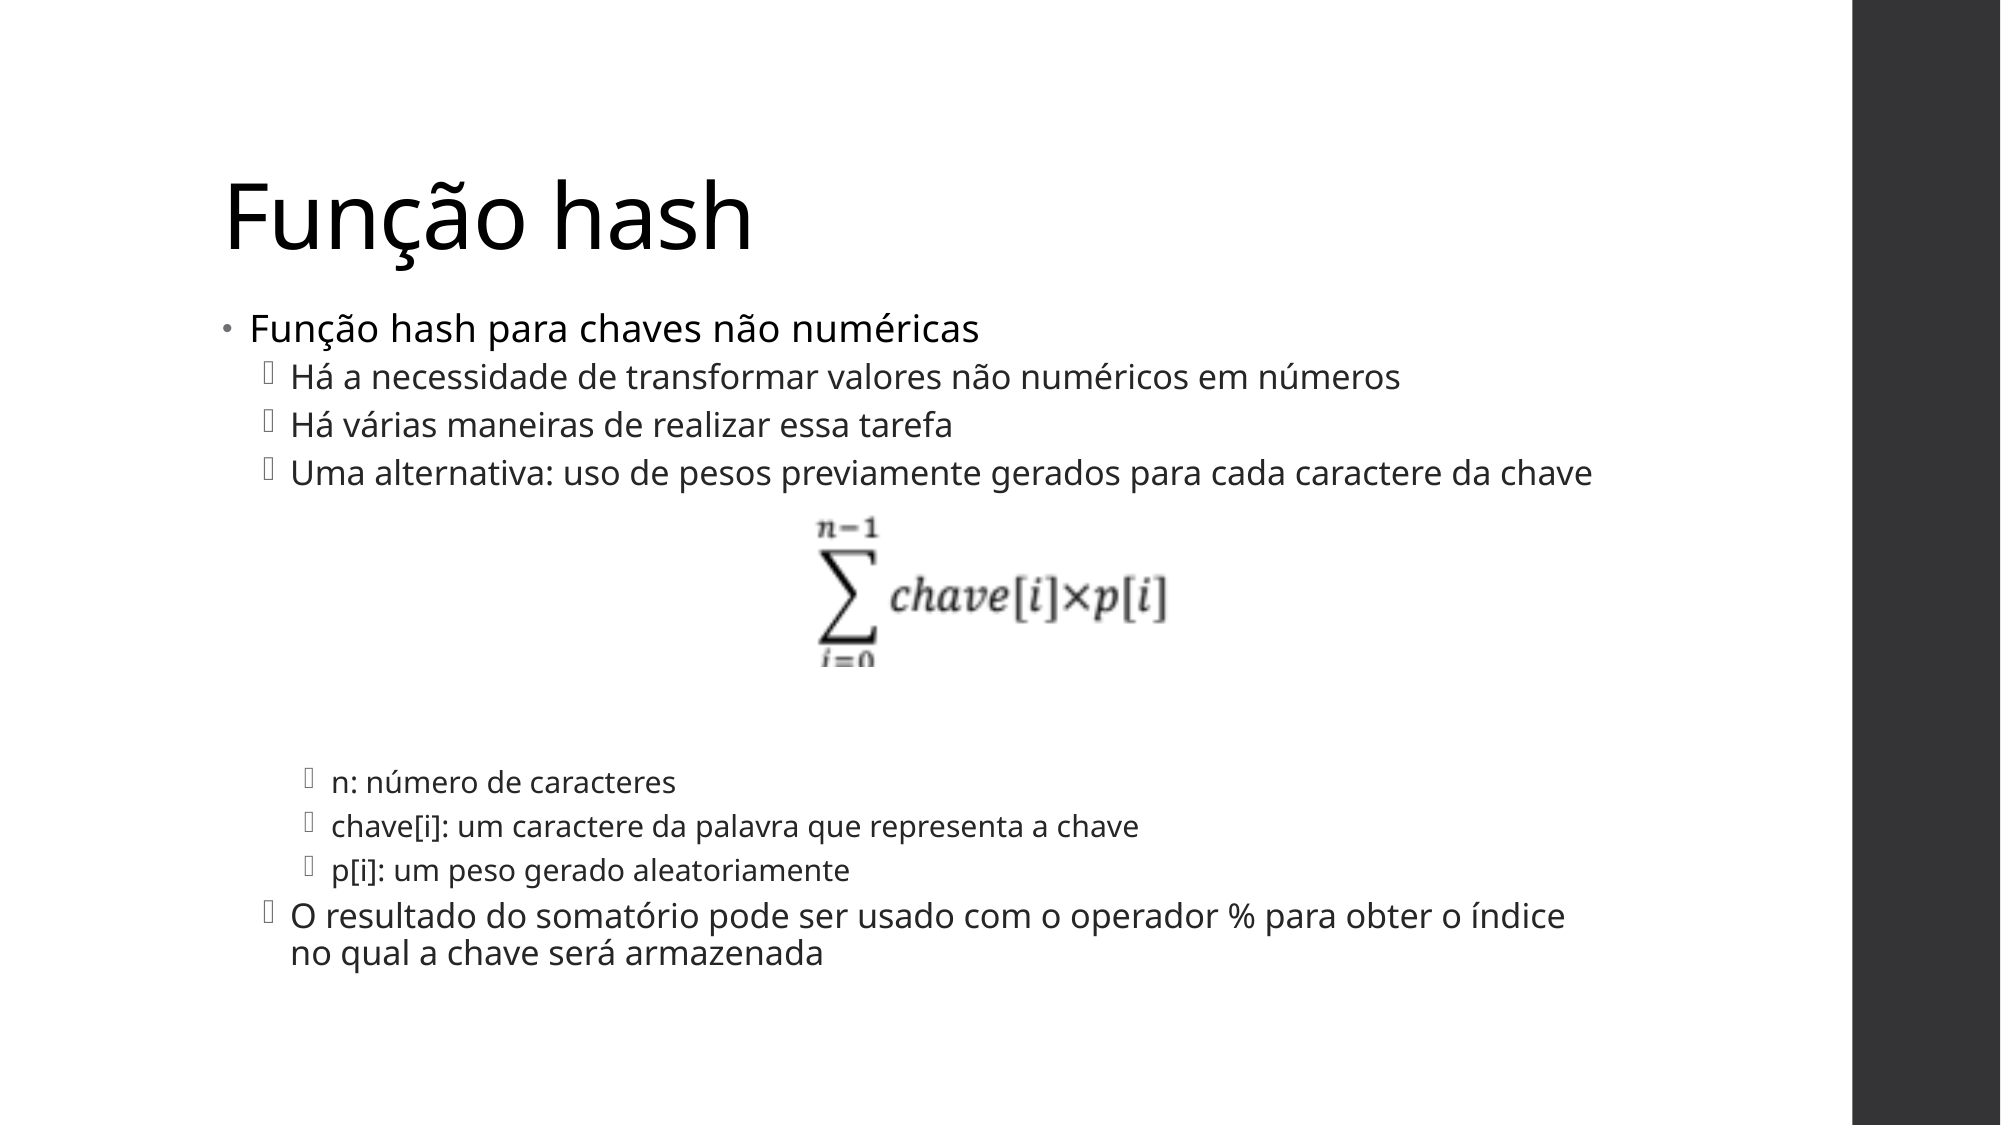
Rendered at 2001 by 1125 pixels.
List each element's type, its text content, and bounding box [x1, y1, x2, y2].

list Função hash para chaves não numéricas Há a necessidade de transformar valores não numéricos em números Há várias maneiras de realizar essa tarefa Uma alternativa: uso de pesos previamente gerados para cada caractere da chave n: número de caracteres chave[i]: um caractere da palavra que representa a chave p[i]: um peso gerado aleatoriamente O resultado do somatório pode ser usado com o operador % para obter o índice no qual a chave será armazenada [206, 299, 1617, 506]
title Função hash [206, 60, 1797, 278]
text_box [155, 511, 1827, 667]
list Função hash para chaves não numéricas Há a necessidade de transformar valores não numéricos em números Há várias maneiras de realizar essa tarefa Uma alternativa: uso de pesos previamente gerados para cada caractere da chave n: número de caracteres chave[i]: um caractere da palavra que representa a chave p[i]: um peso gerado aleatoriamente O resultado do somatório pode ser usado com o operador % para obter o índice no qual a chave será armazenada [206, 676, 1617, 1014]
